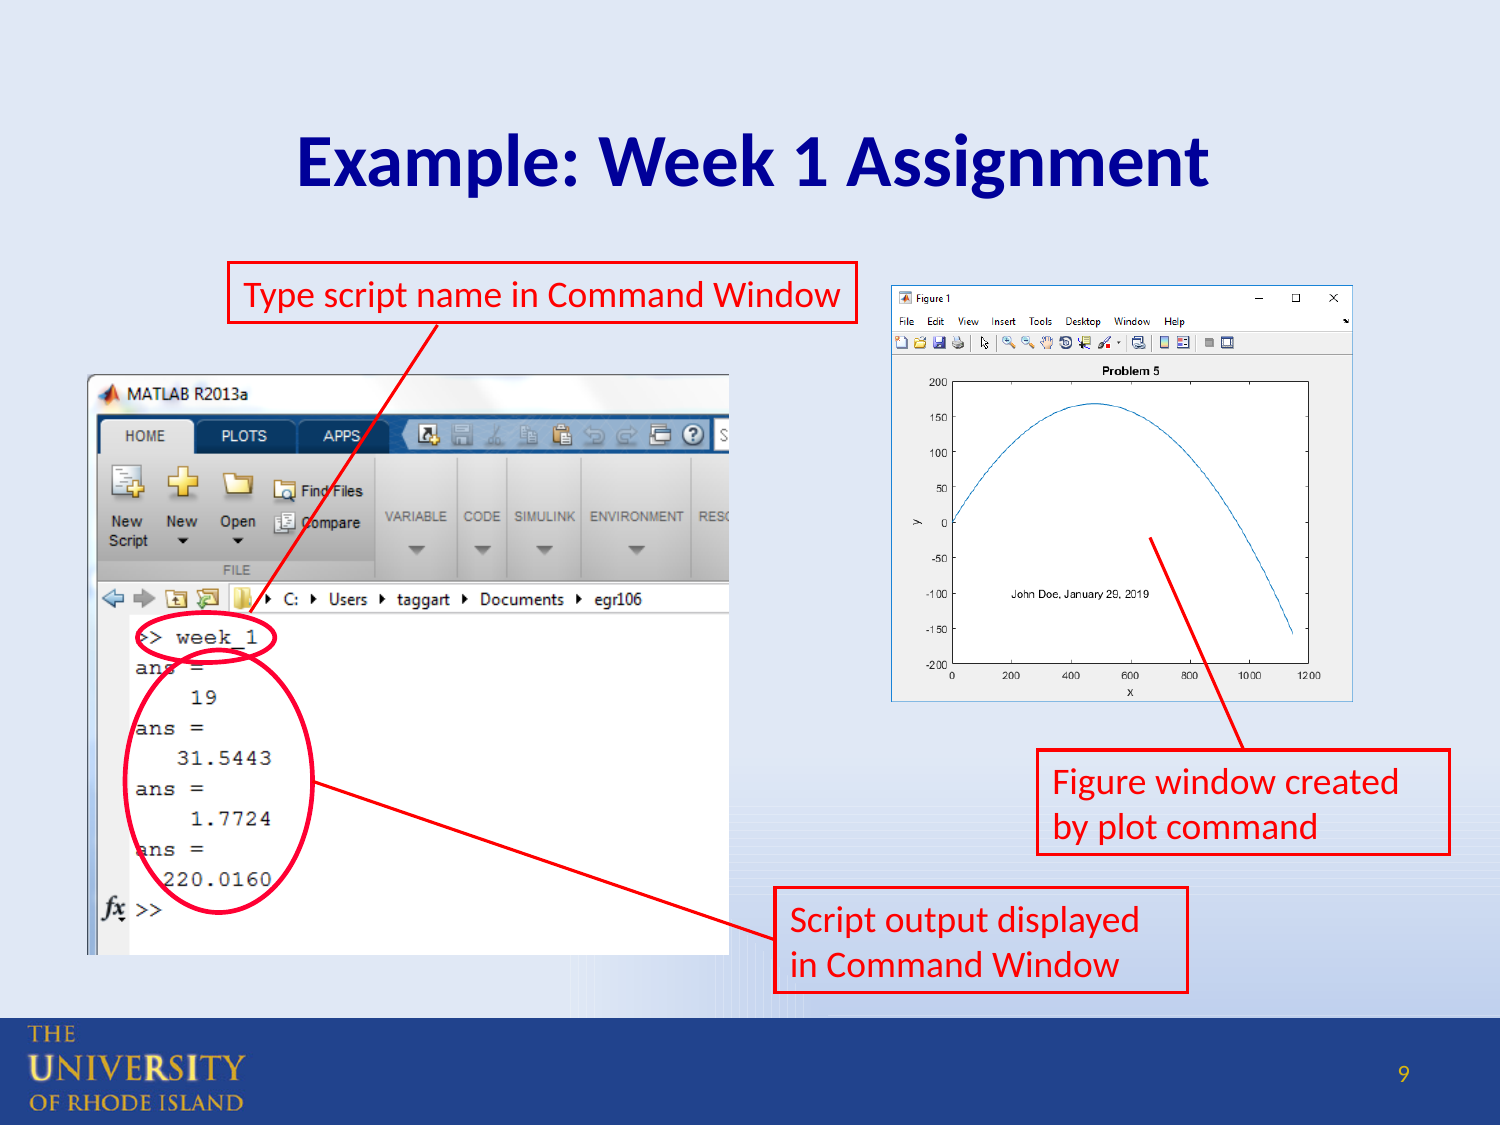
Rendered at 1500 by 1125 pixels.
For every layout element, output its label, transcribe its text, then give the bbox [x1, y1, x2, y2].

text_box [312, 780, 776, 941]
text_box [249, 324, 438, 613]
picture [0, 1018, 1500, 1125]
text_box Figure window created by plot command [1037, 749, 1450, 855]
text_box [87, 374, 730, 955]
title Example: Week 1 Assignment [87, 62, 1438, 250]
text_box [1149, 537, 1244, 751]
picture [891, 285, 1354, 702]
text_box Script output displayed in Command Window [774, 887, 1188, 993]
text_box Type script name in Command Window [228, 262, 857, 323]
